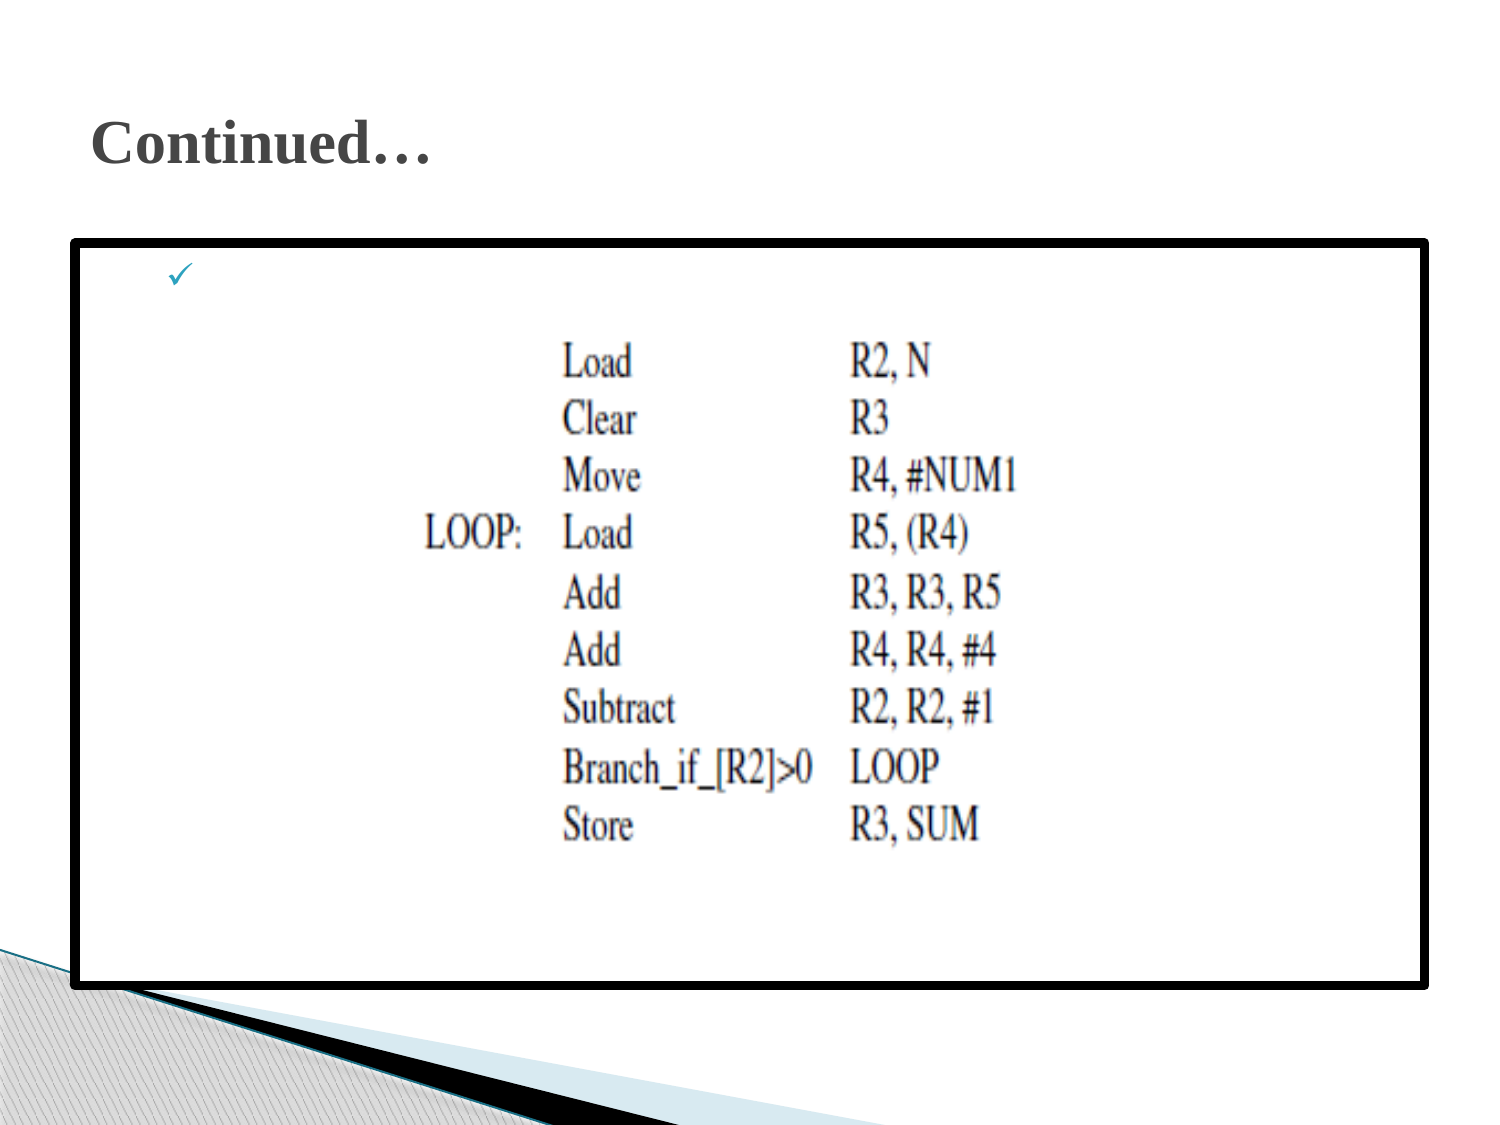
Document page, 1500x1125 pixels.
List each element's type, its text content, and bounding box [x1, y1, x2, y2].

list [70, 238, 1429, 990]
picture [418, 302, 1034, 870]
title Continued… [75, 45, 1425, 233]
